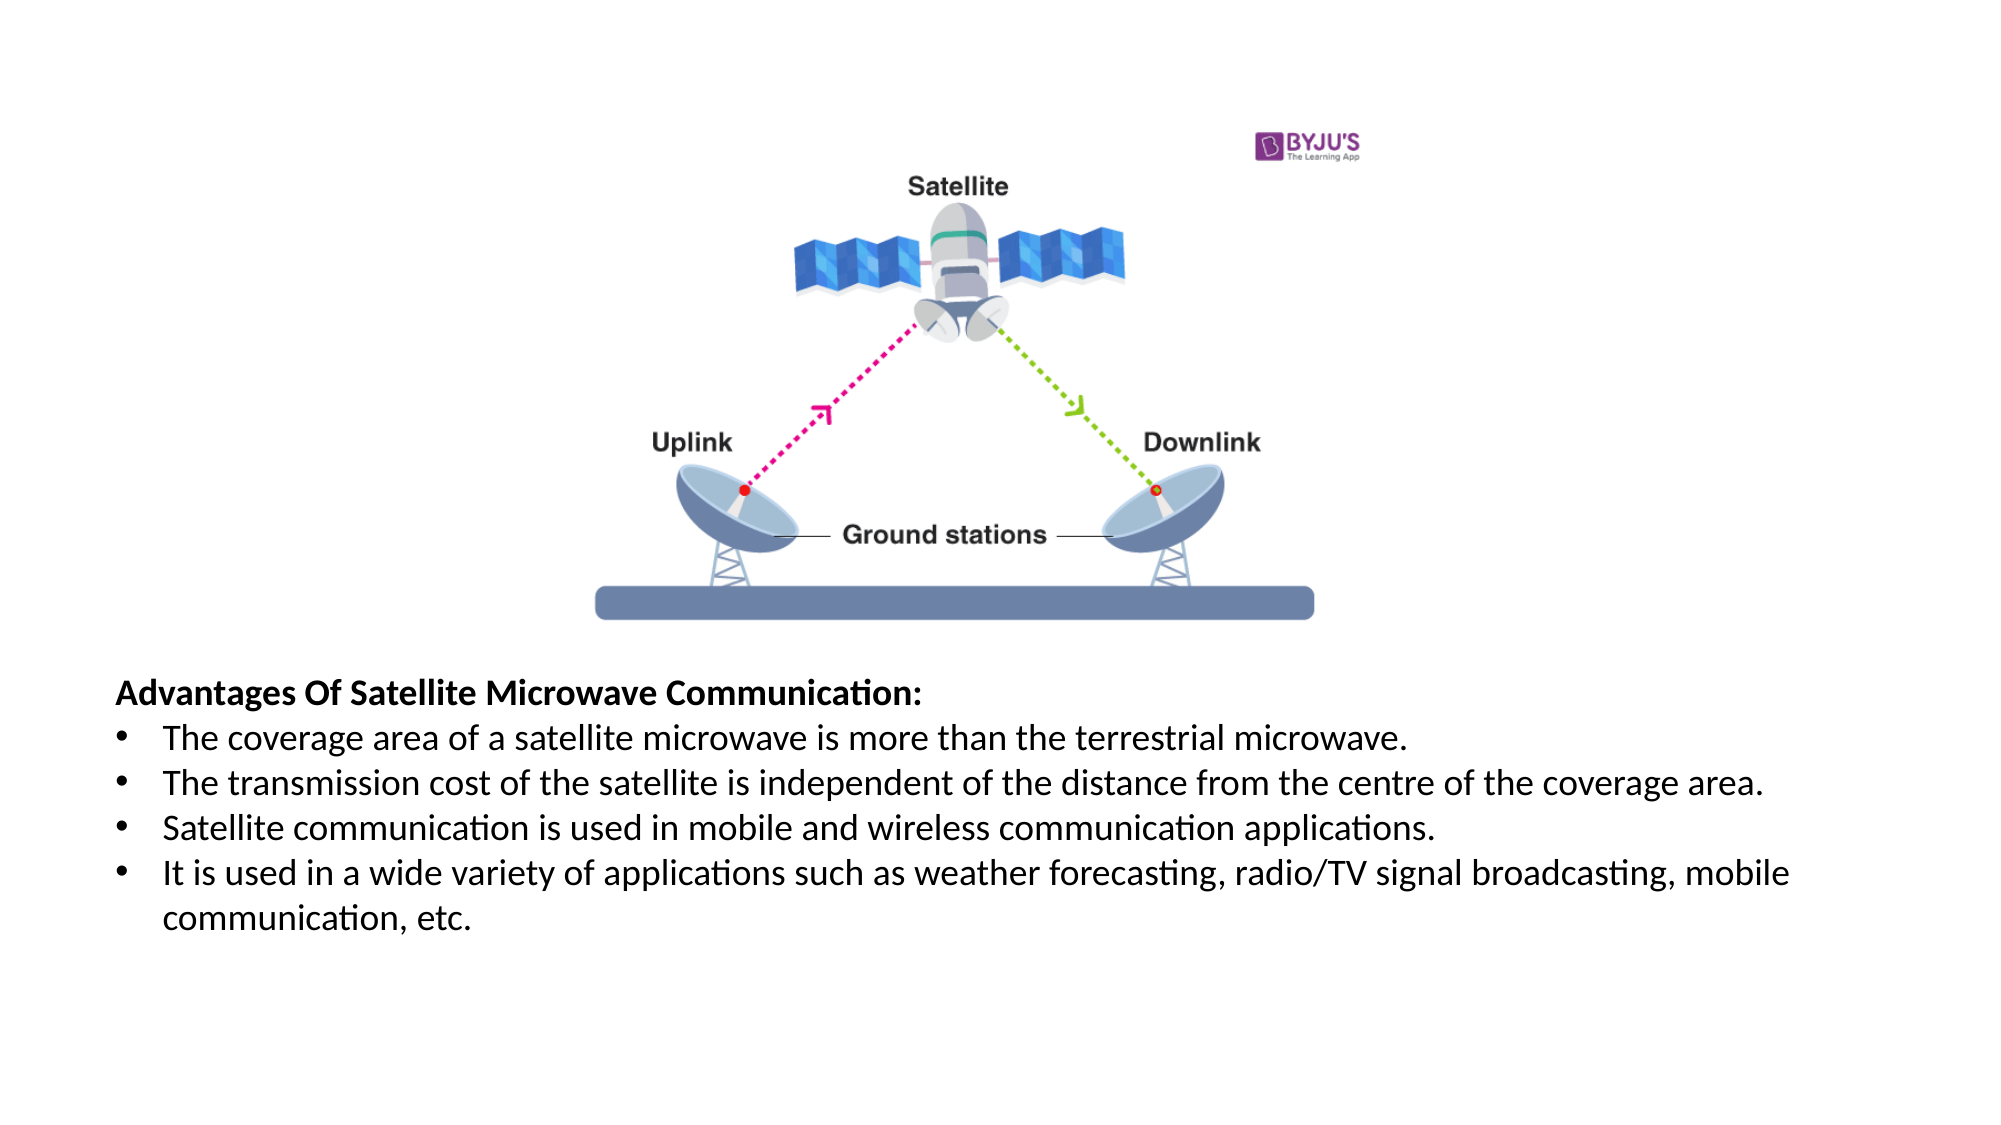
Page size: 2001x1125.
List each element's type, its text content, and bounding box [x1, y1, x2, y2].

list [550, 111, 1382, 689]
text_box Advantages Of Satellite Microwave Communication: The coverage area of a satellite microwave is more than the terrestrial microwave. The transmission cost of the satellite is independent of the distance from the centre of the coverage area. Satellite communication is used in mobile and wireless communication applications. It is used in a wide variety of applications such as weather forecasting, radio/TV signal broadcasting, mobile communication, etc. [100, 660, 1865, 991]
